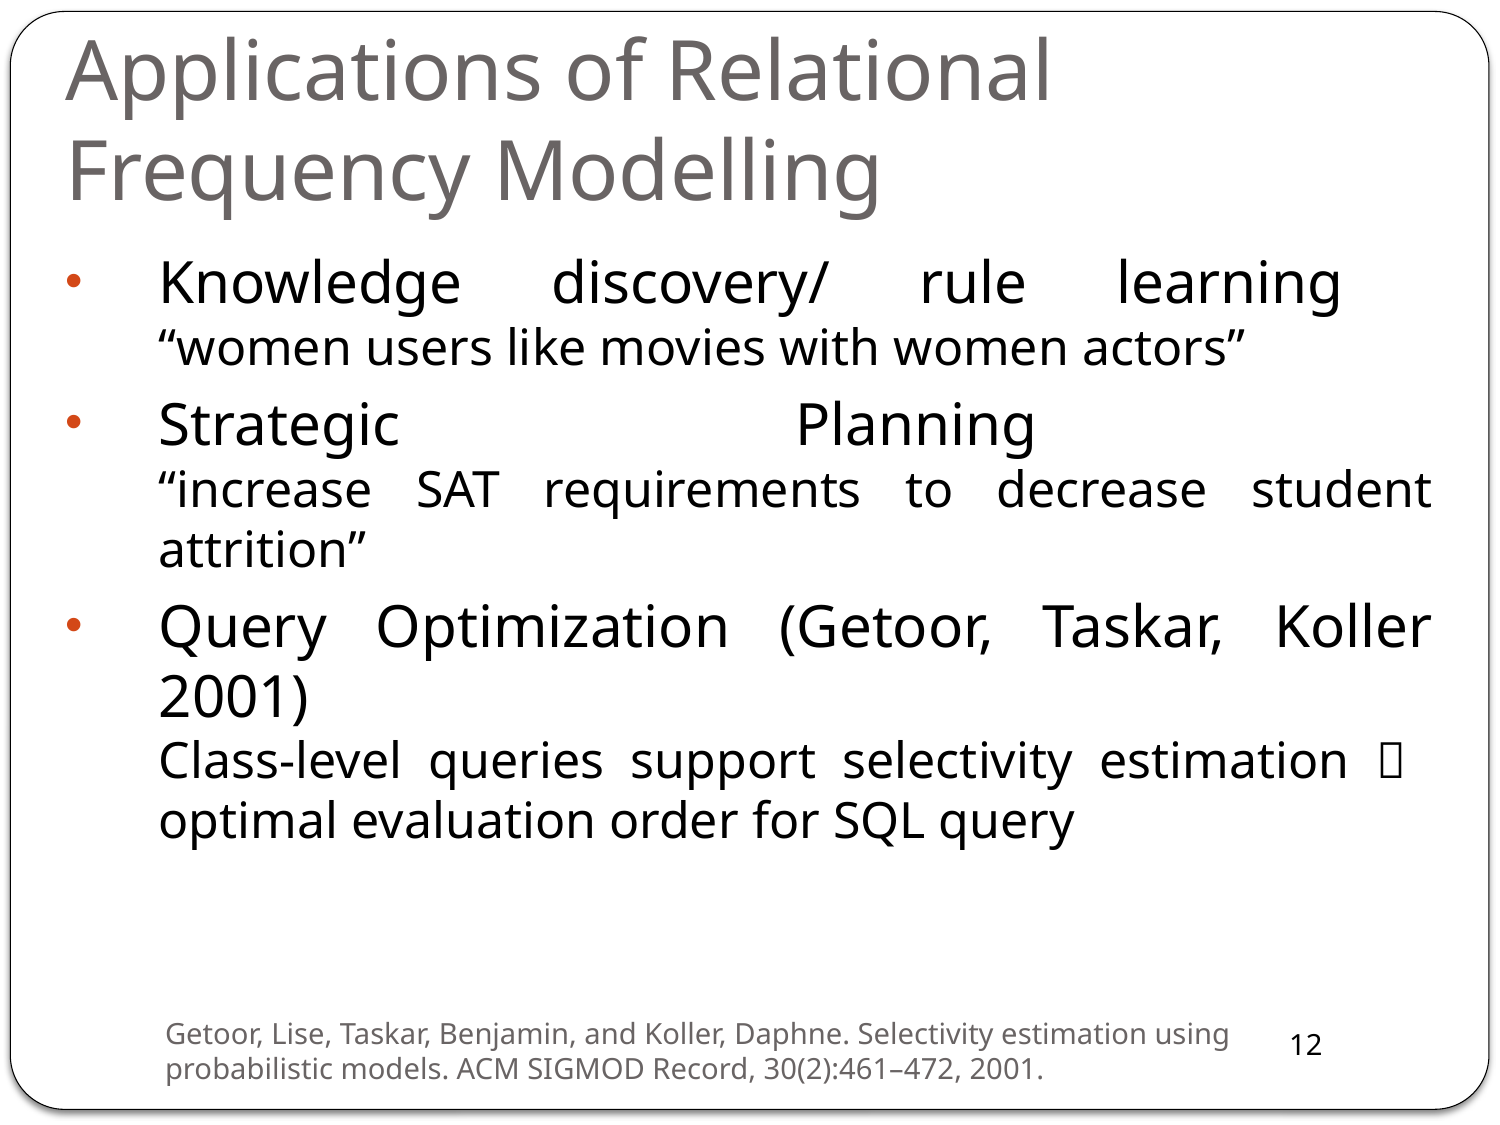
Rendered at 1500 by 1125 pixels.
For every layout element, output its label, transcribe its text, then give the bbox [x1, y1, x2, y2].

list Knowledge discovery/ rule learning “women users like movies with women actors” Strategic Planning “increase SAT requirements to decrease student attrition” Query Optimization (Getoor, Taskar, Koller 2001) Class-level queries support selectivity estimation  optimal evaluation order for SQL query [50, 237, 1448, 988]
footer Getoor, Lise, Taskar, Benjamin, and Koller, Daphne. Selectivity estimation using probabilistic models. ACM SIGMOD Record, 30(2):461–472, 2001. [150, 1012, 1294, 1088]
title Applications of Relational Frequency Modelling [50, 45, 1425, 233]
